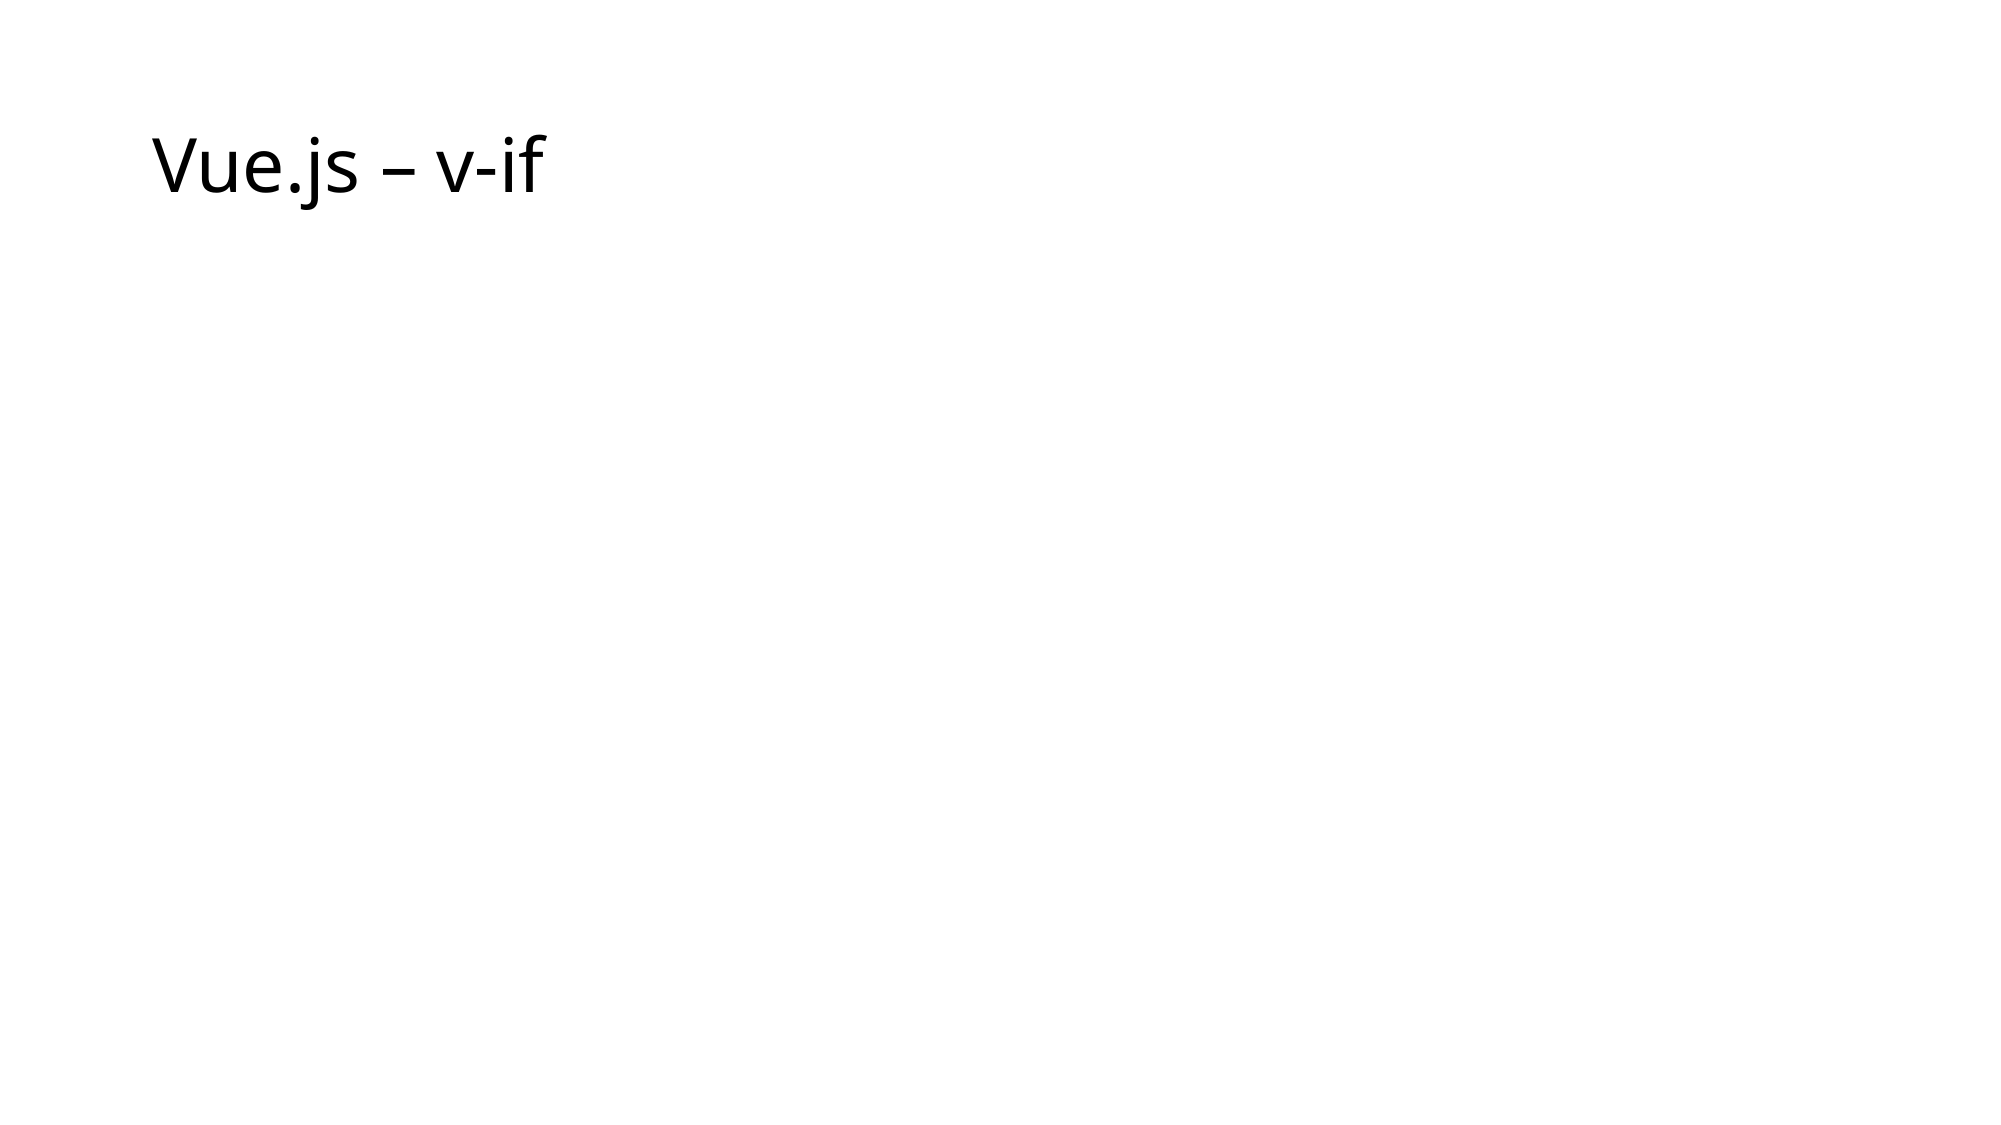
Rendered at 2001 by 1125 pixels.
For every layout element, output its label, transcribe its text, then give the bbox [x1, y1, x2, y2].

title Vue.js – v-if [137, 59, 1863, 278]
